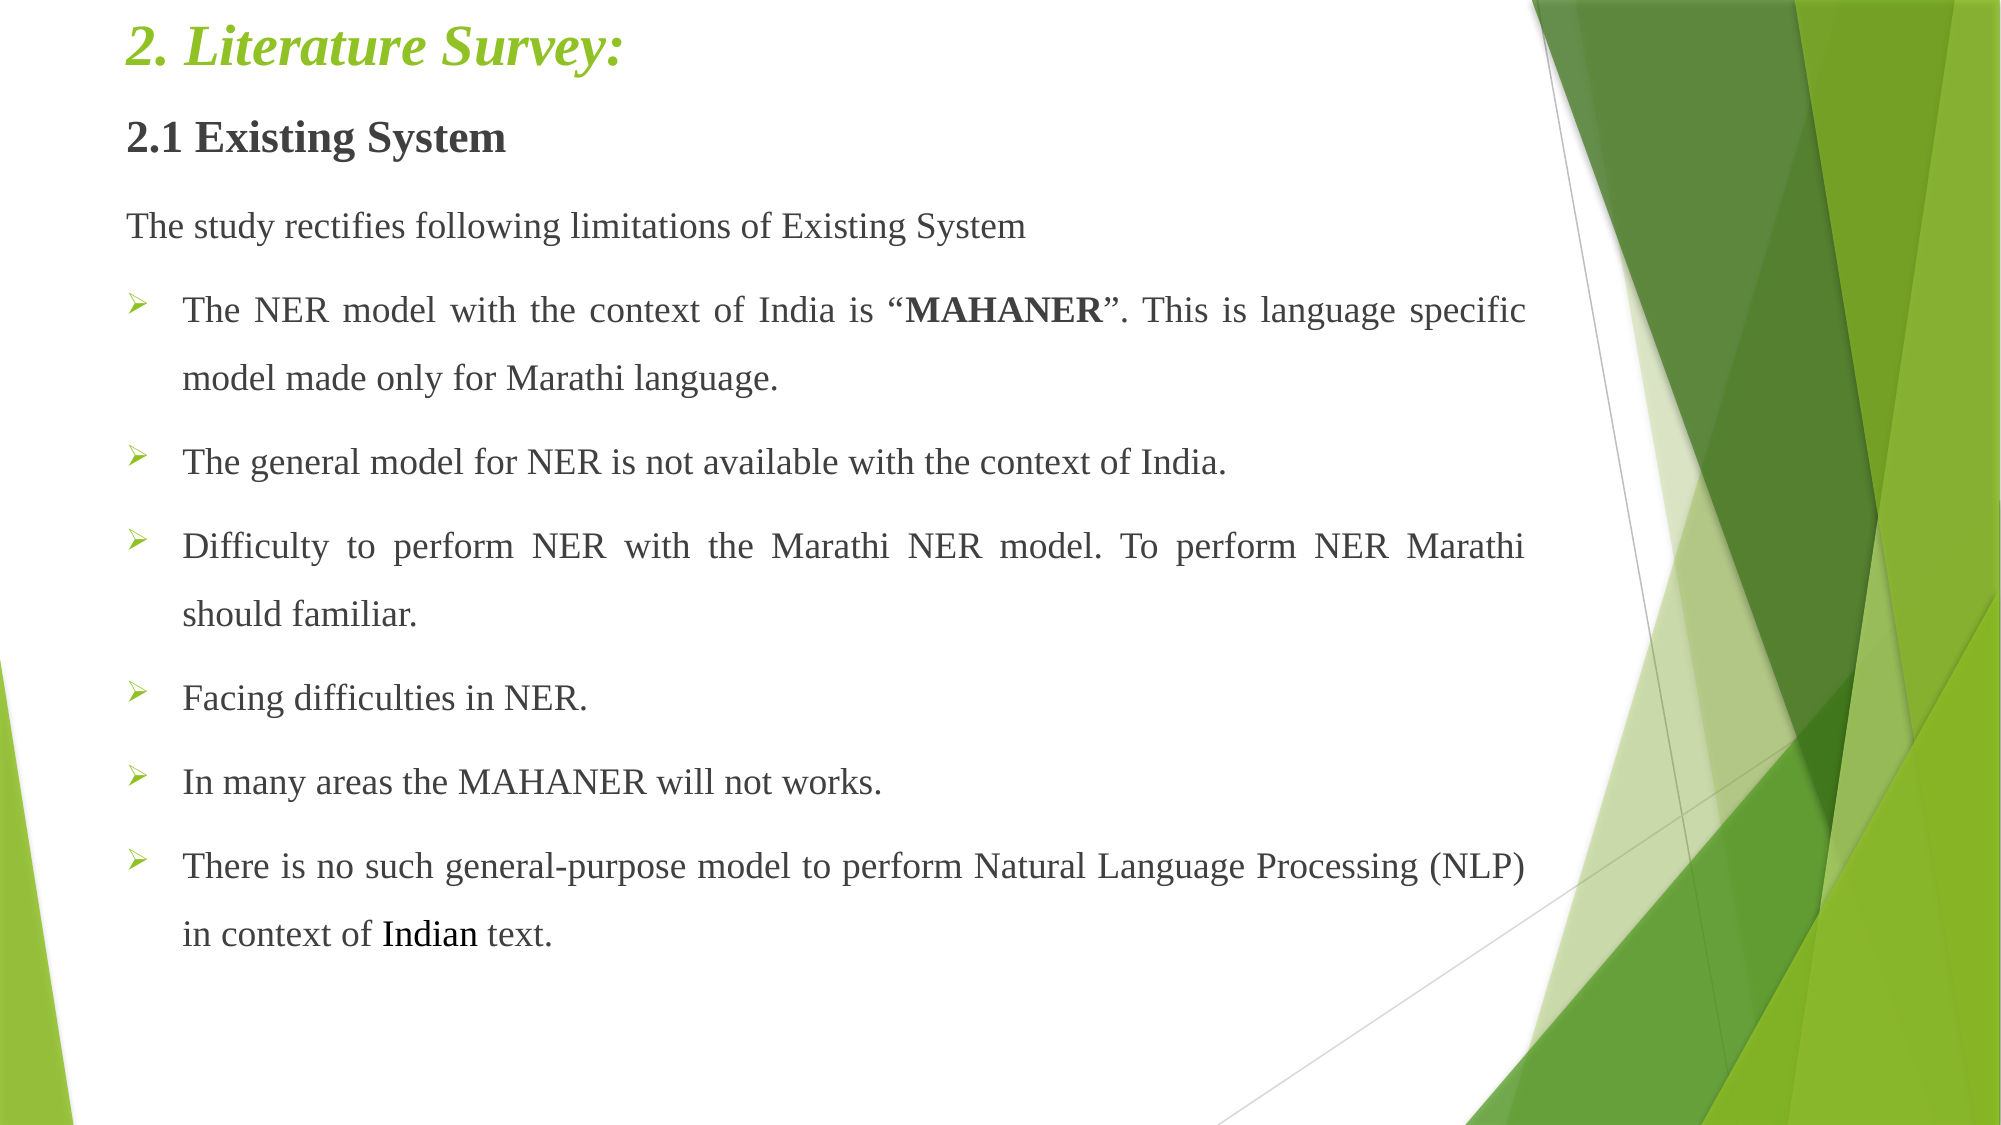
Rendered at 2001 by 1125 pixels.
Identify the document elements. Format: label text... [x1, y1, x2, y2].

title 2. Literature Survey: [111, 0, 1522, 95]
list 2.1 Existing System The study rectifies following limitations of Existing System The NER model with the context of India is “MAHANER”. This is language specific model made only for Marathi language. The general model for NER is not available with the context of India. Difficulty to perform NER with the Marathi NER model. To perform NER Marathi should familiar. Facing difficulties in NER. In many areas the MAHANER will not works. There is no such general-purpose model to perform Natural Language Processing (NLP) in context of Indian text. [111, 95, 1543, 1125]
